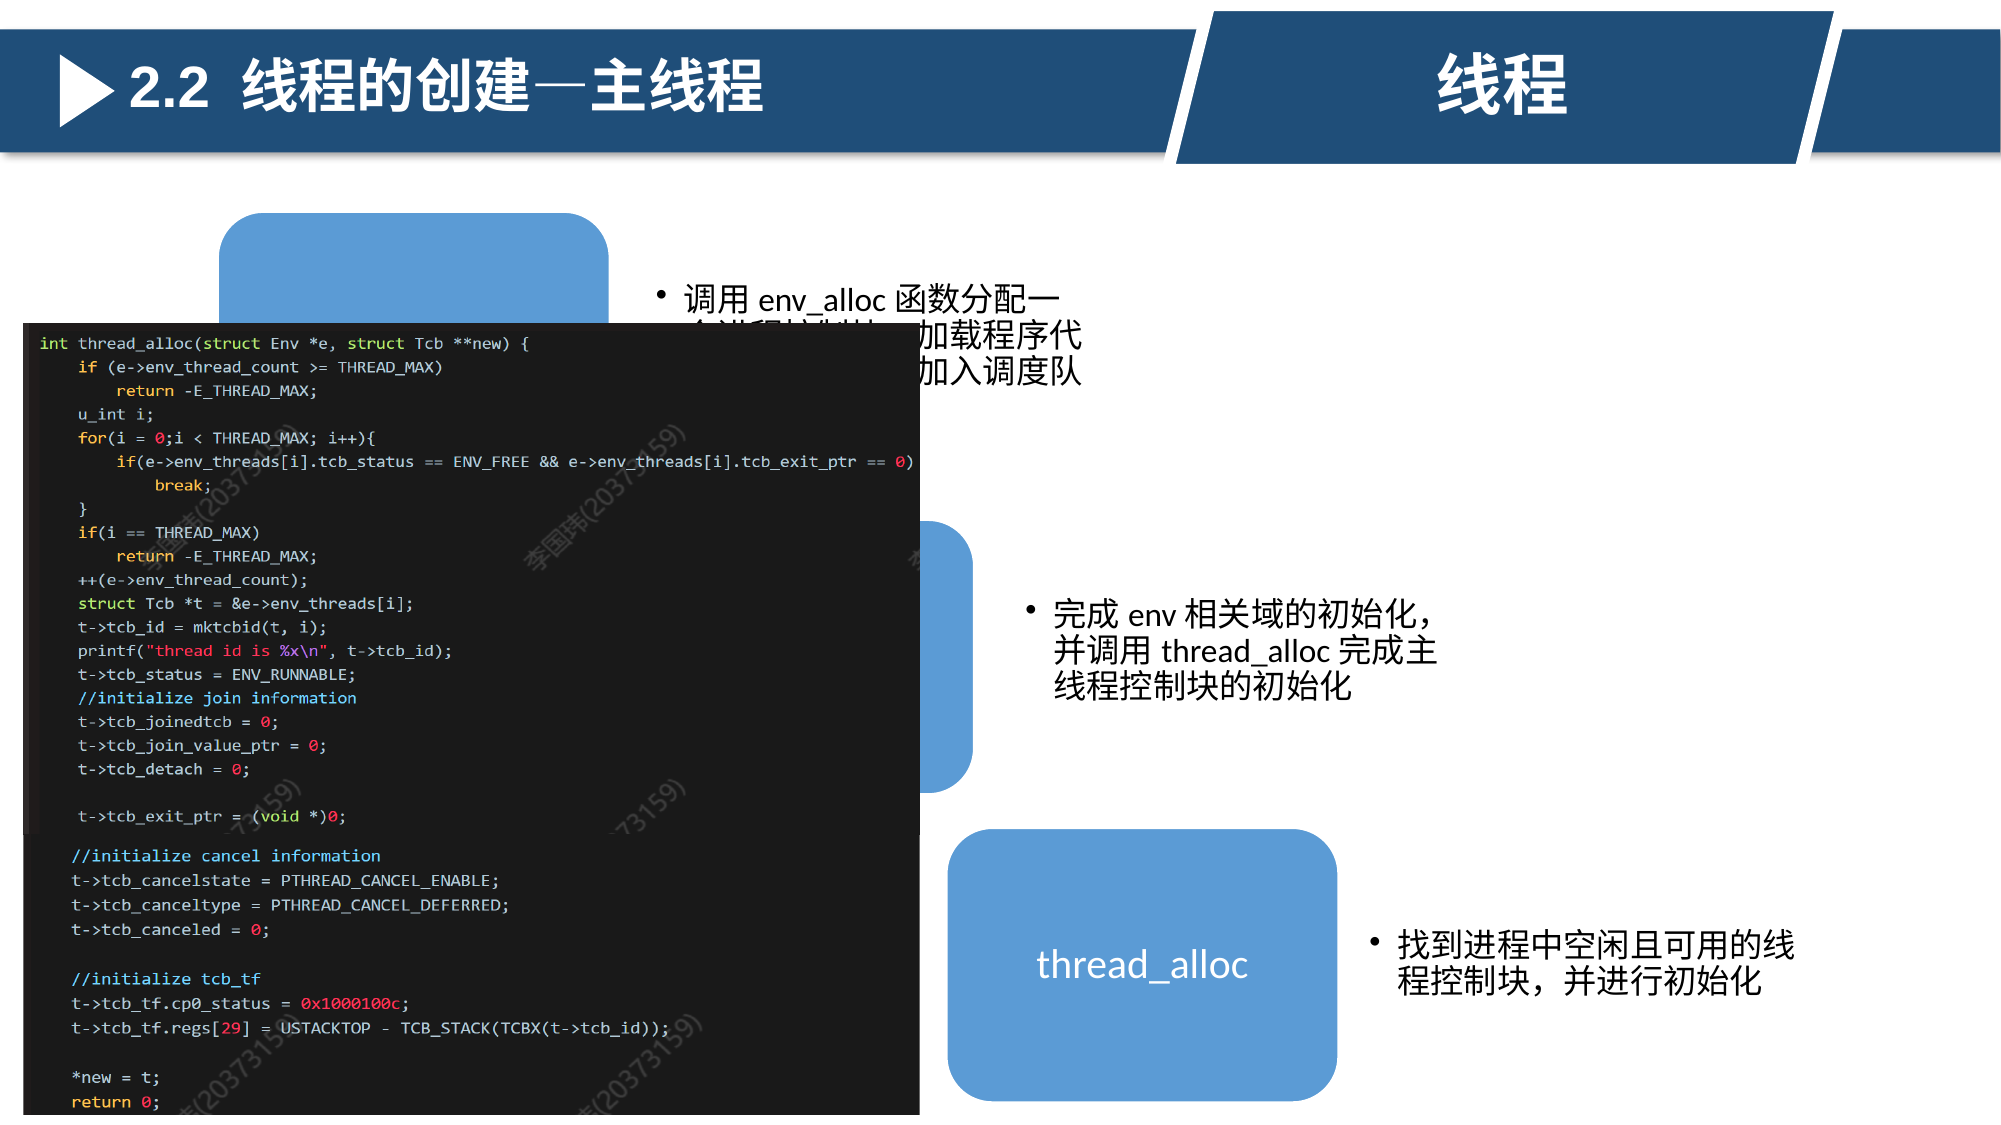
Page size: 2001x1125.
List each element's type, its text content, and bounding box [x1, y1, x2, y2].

text_box 2.2 线程的创建—主线程 [114, 42, 1036, 127]
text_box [217, 211, 1828, 1103]
text_box 线程 [1421, 35, 1585, 130]
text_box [23, 323, 920, 1115]
